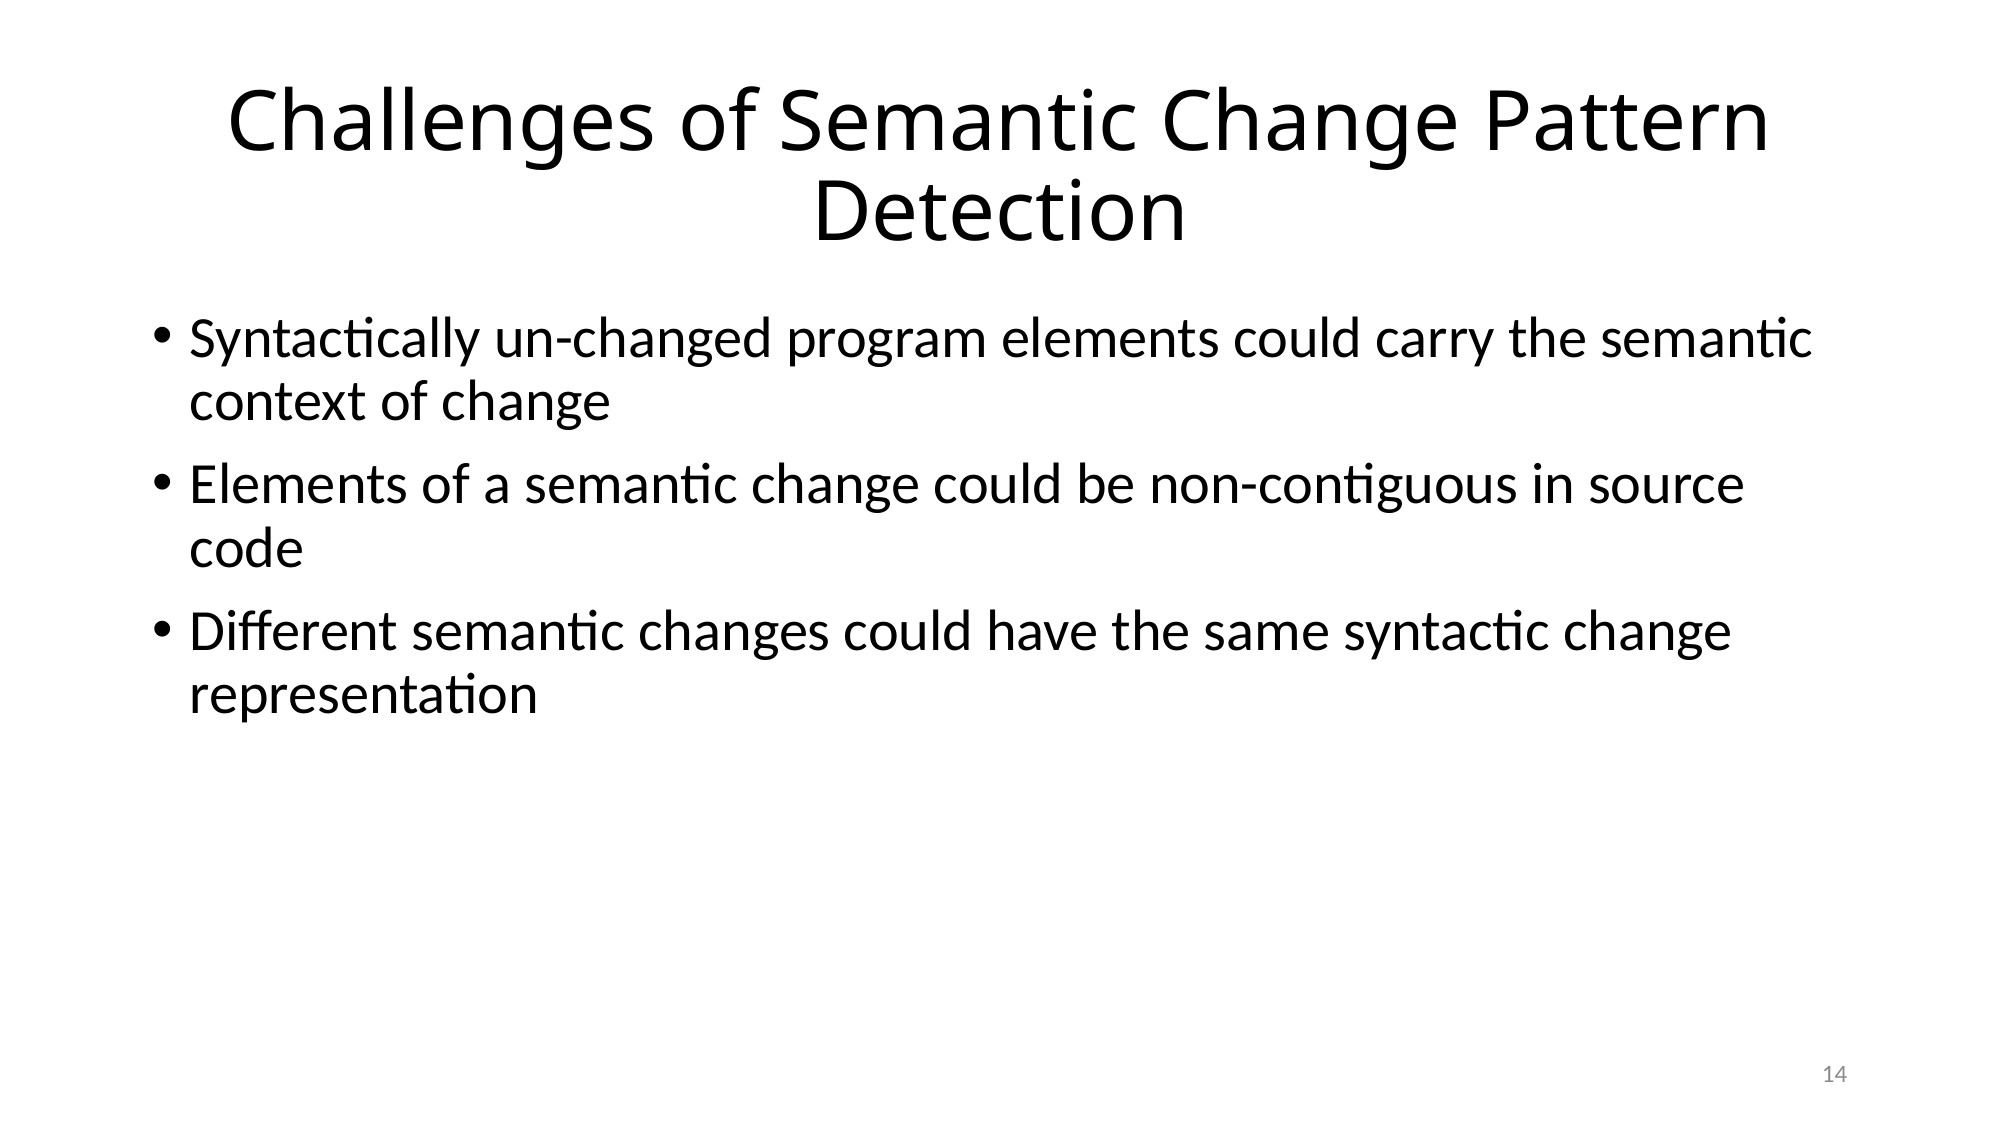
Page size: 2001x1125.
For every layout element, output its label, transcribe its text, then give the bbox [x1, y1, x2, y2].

slide_number 14 [1412, 1042, 1863, 1103]
list Syntactically un-changed program elements could carry the semantic context of change Elements of a semantic change could be non-contiguous in source code Different semantic changes could have the same syntactic change representation [137, 299, 1863, 1014]
title Challenges of Semantic Change Pattern Detection [137, 59, 1863, 278]
